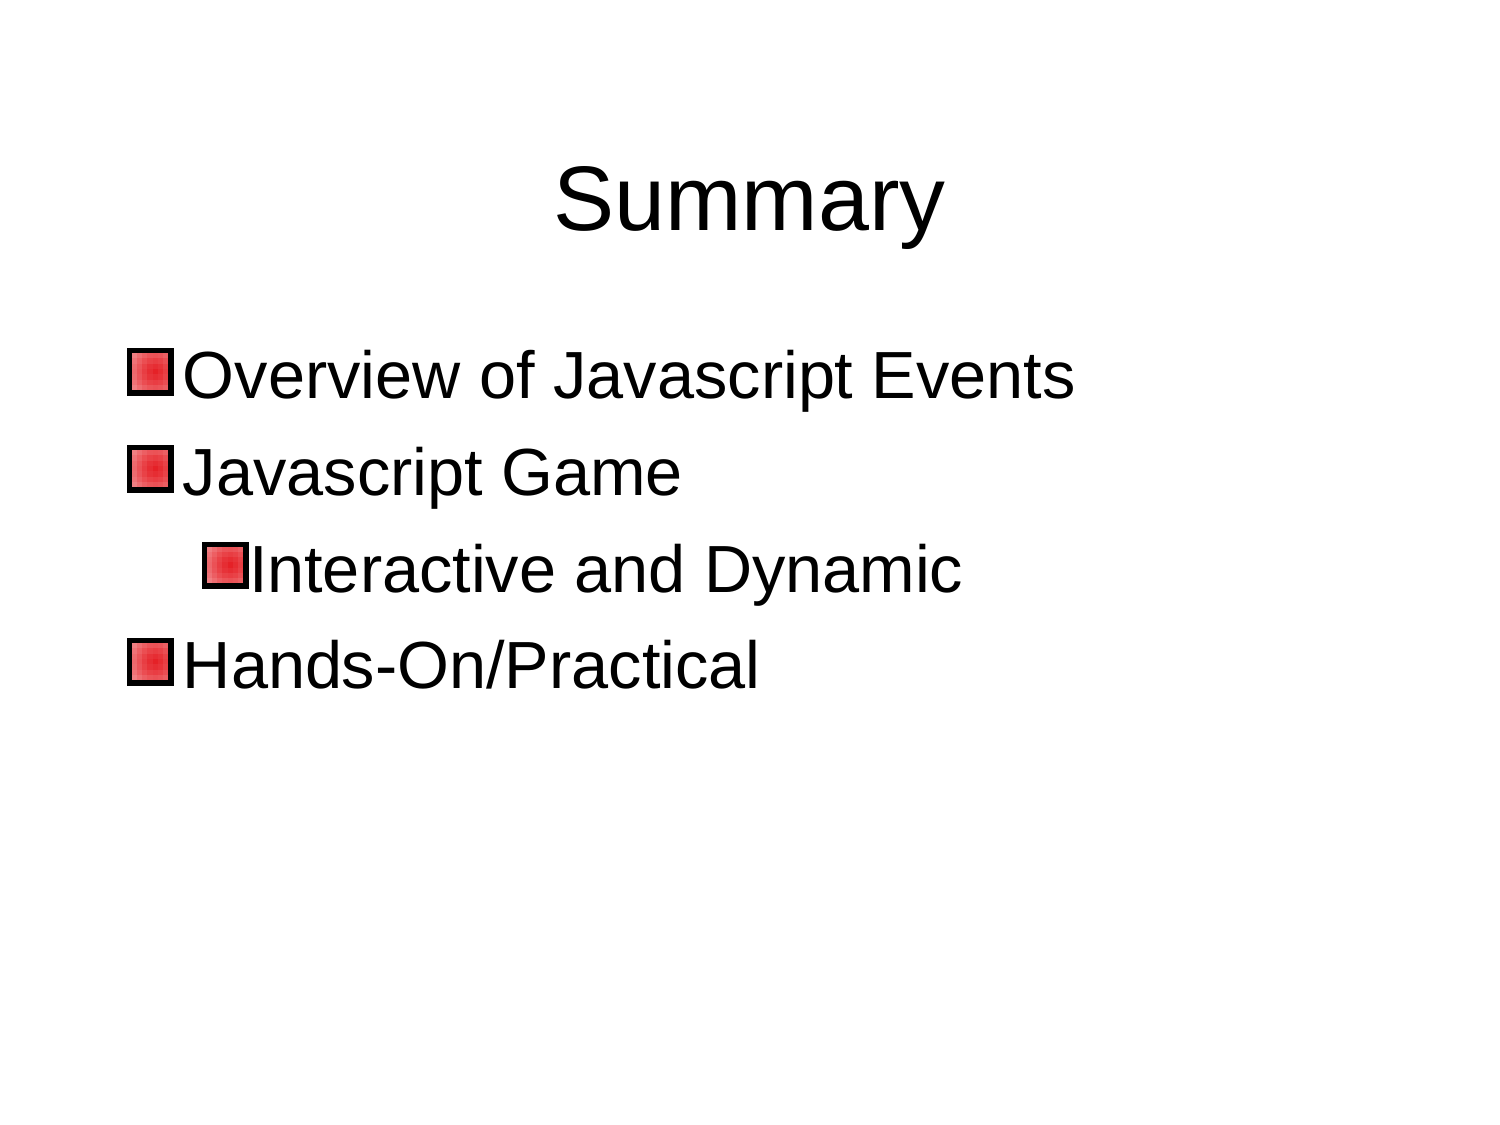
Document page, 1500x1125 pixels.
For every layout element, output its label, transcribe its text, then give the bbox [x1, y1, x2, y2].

picture [202, 542, 249, 589]
picture [127, 445, 174, 493]
text_box Overview of Javascript Events Javascript Game Interactive and Dynamic Hands-On/Practical [112, 324, 1388, 1000]
picture [127, 638, 174, 686]
picture [127, 348, 174, 396]
text_box Summary [112, 99, 1388, 288]
